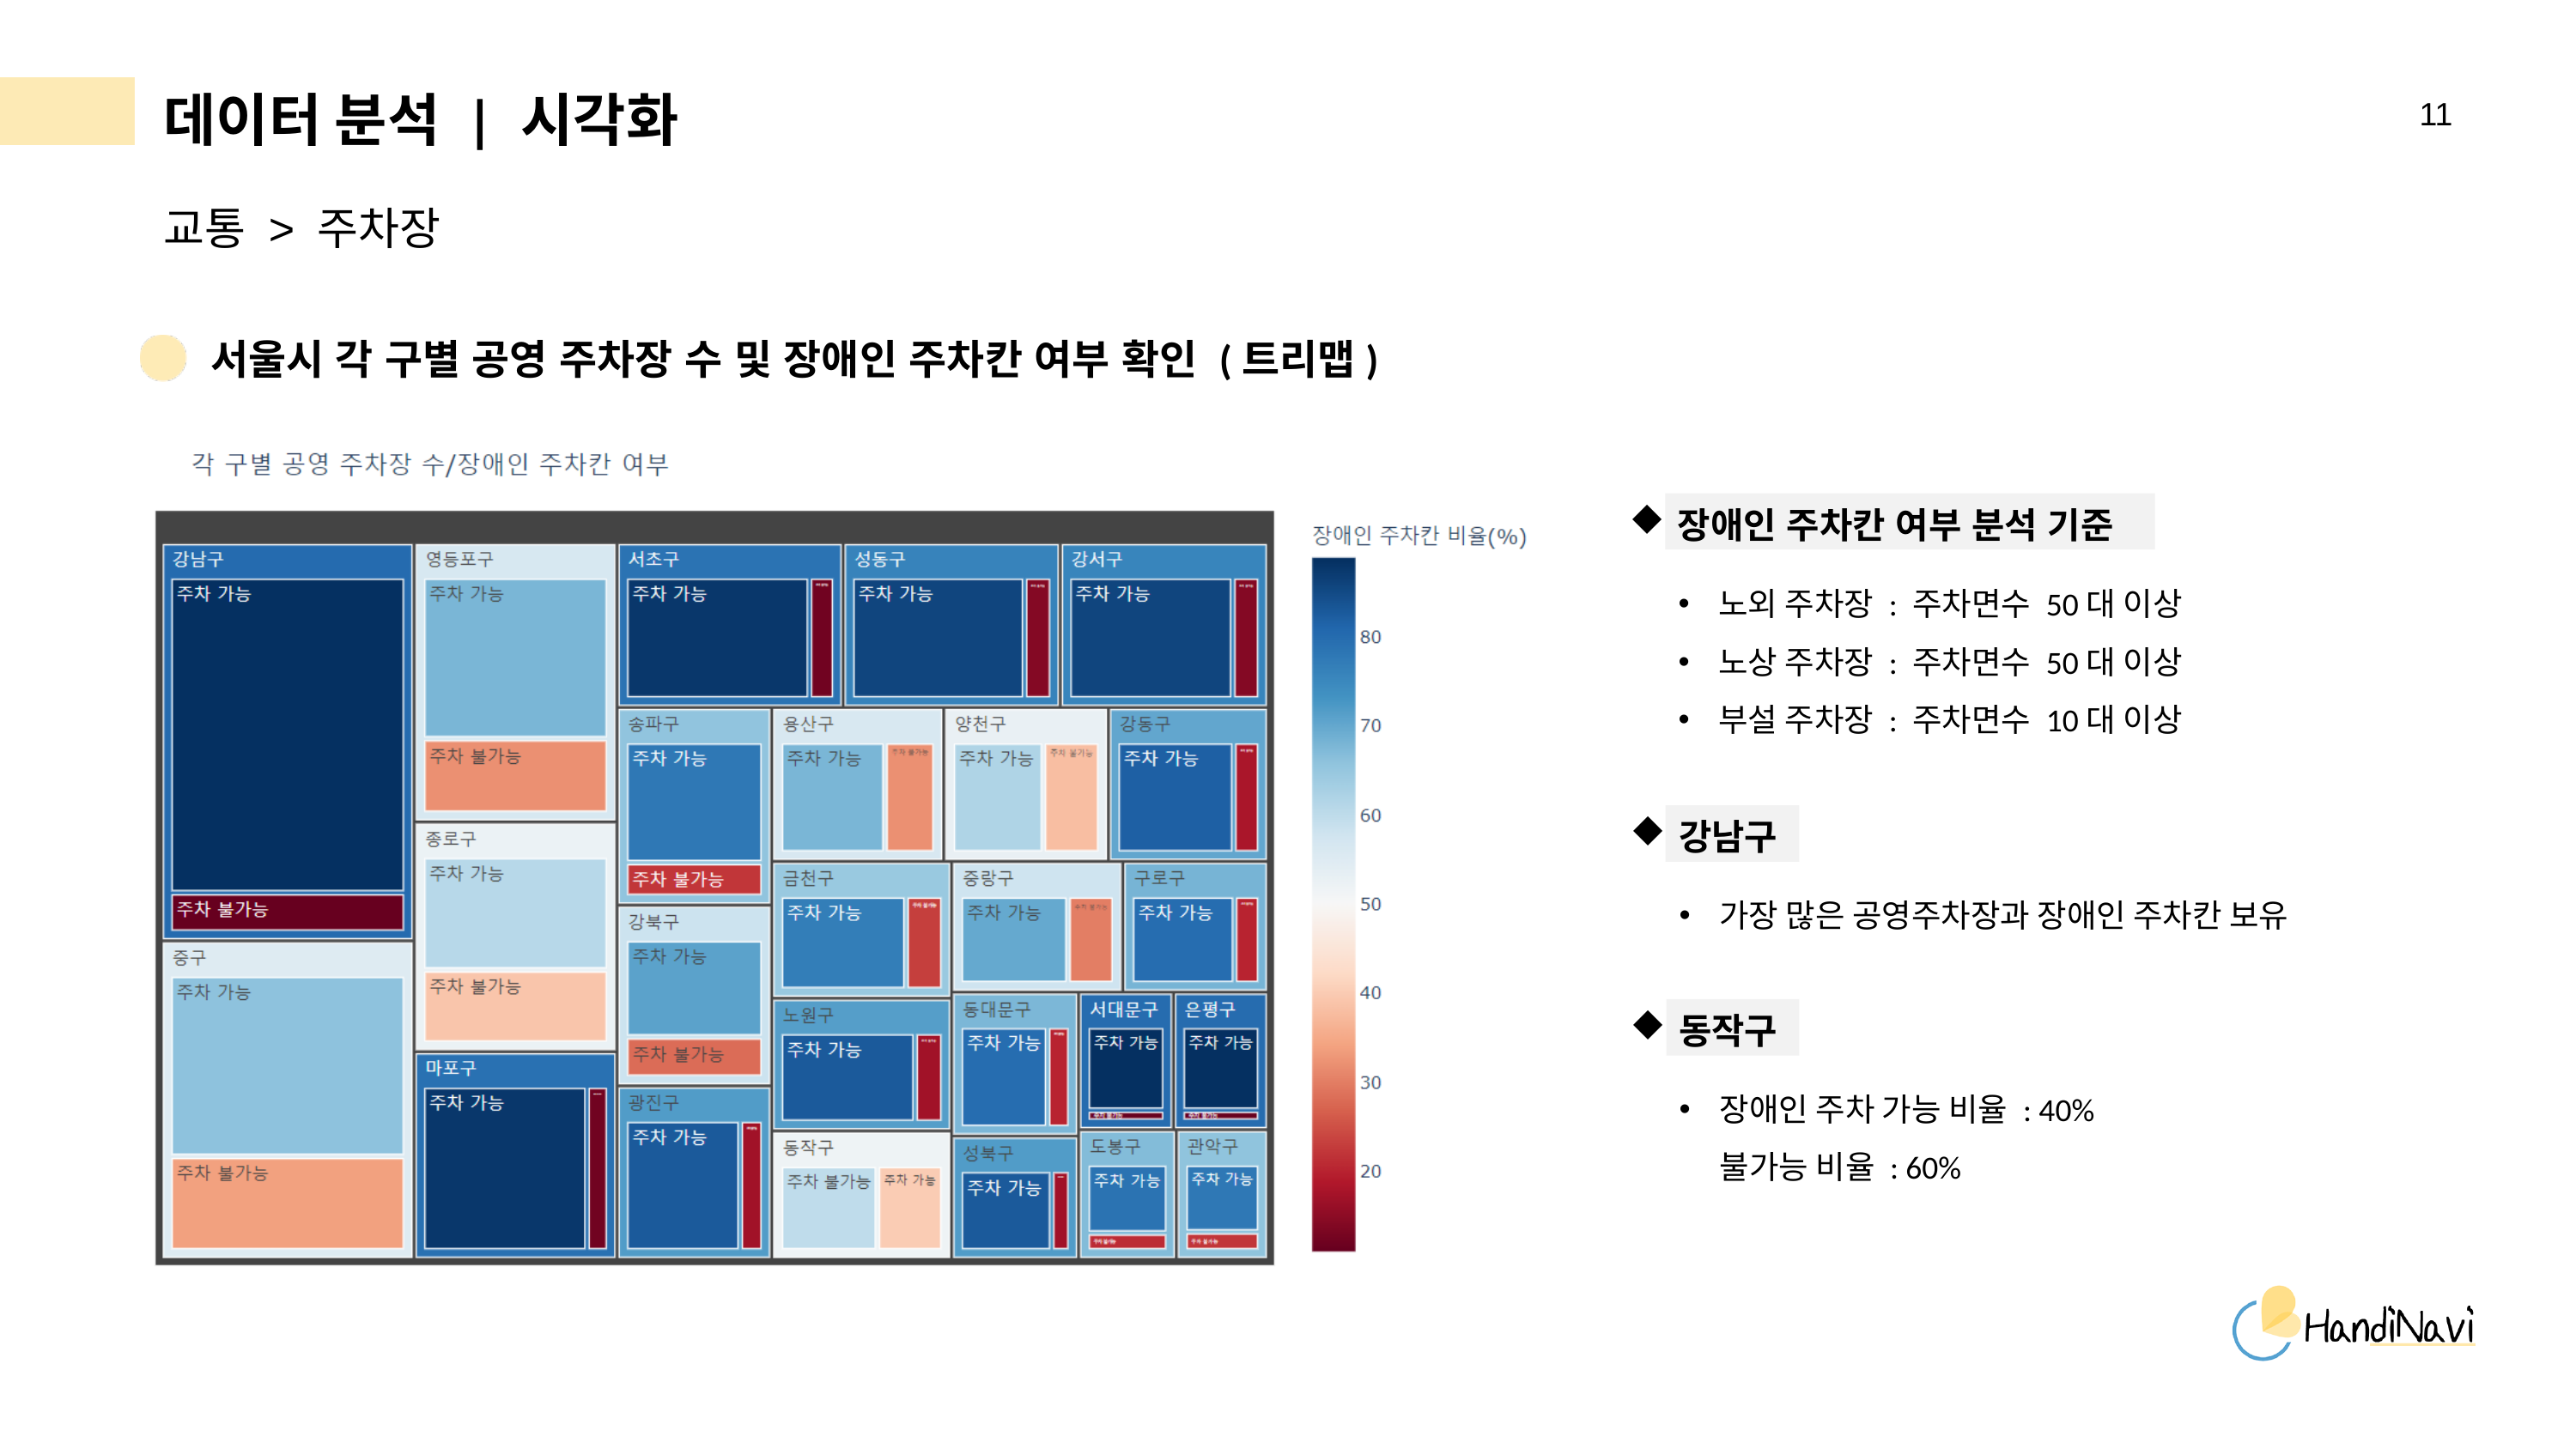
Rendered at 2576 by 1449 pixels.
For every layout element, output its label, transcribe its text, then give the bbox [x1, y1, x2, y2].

picture [134, 436, 1541, 1282]
text_box [1665, 997, 1801, 1002]
text_box 장애인 주차 가능 비율 : 40% 불가능 비율 : 60% [1666, 1064, 2197, 1192]
text_box 장애인 주차칸 여부 분석 기준 [1616, 496, 2184, 553]
picture [2196, 1267, 2529, 1375]
picture [140, 335, 187, 382]
text_box 서울시 각 구별 공영 주차장 수 및 장애인 주차칸 여부 확인 (트리맵) [197, 327, 1435, 390]
text_box [1663, 803, 1801, 808]
text_box 동작구 [1617, 1002, 2185, 1058]
text_box [1663, 491, 2157, 496]
text_box 데이터 분석 | 시각화 [150, 77, 703, 160]
text_box 교통 > 주차장 [150, 193, 1020, 261]
text_box 11 [2376, 86, 2466, 138]
text_box 강남구 [1617, 808, 2185, 864]
picture [0, 77, 135, 145]
text_box 가장 많은 공영주차장과 장애인 주차칸 보유 [1666, 870, 2377, 941]
text_box 노외 주차장 : 주차면수 50대 이상 노상 주차장 : 주차면수 50대 이상 부설 주차장 : 주차면수 10대 이상 [1665, 558, 2196, 745]
